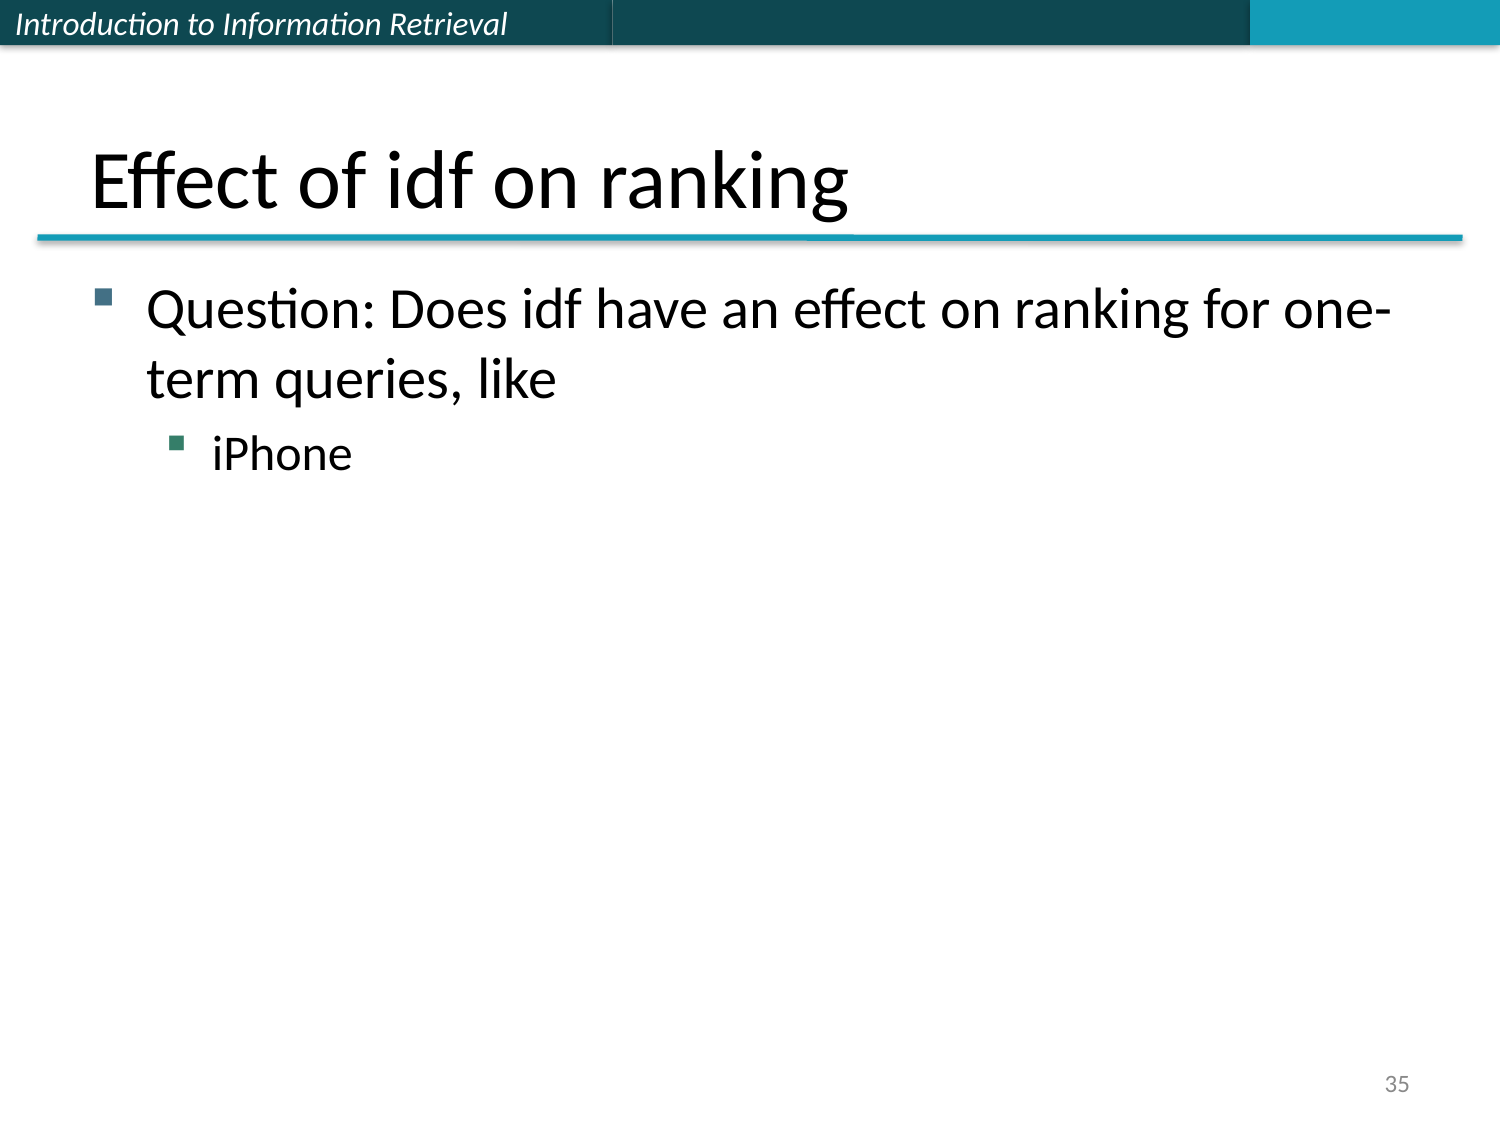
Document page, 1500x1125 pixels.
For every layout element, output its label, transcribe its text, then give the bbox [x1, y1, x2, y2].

title Effect of idf on ranking [75, 45, 1425, 233]
list Question: Does idf have an effect on ranking for one-term queries, like iPhone [75, 262, 1425, 1075]
slide_number 35 [1074, 1062, 1425, 1103]
